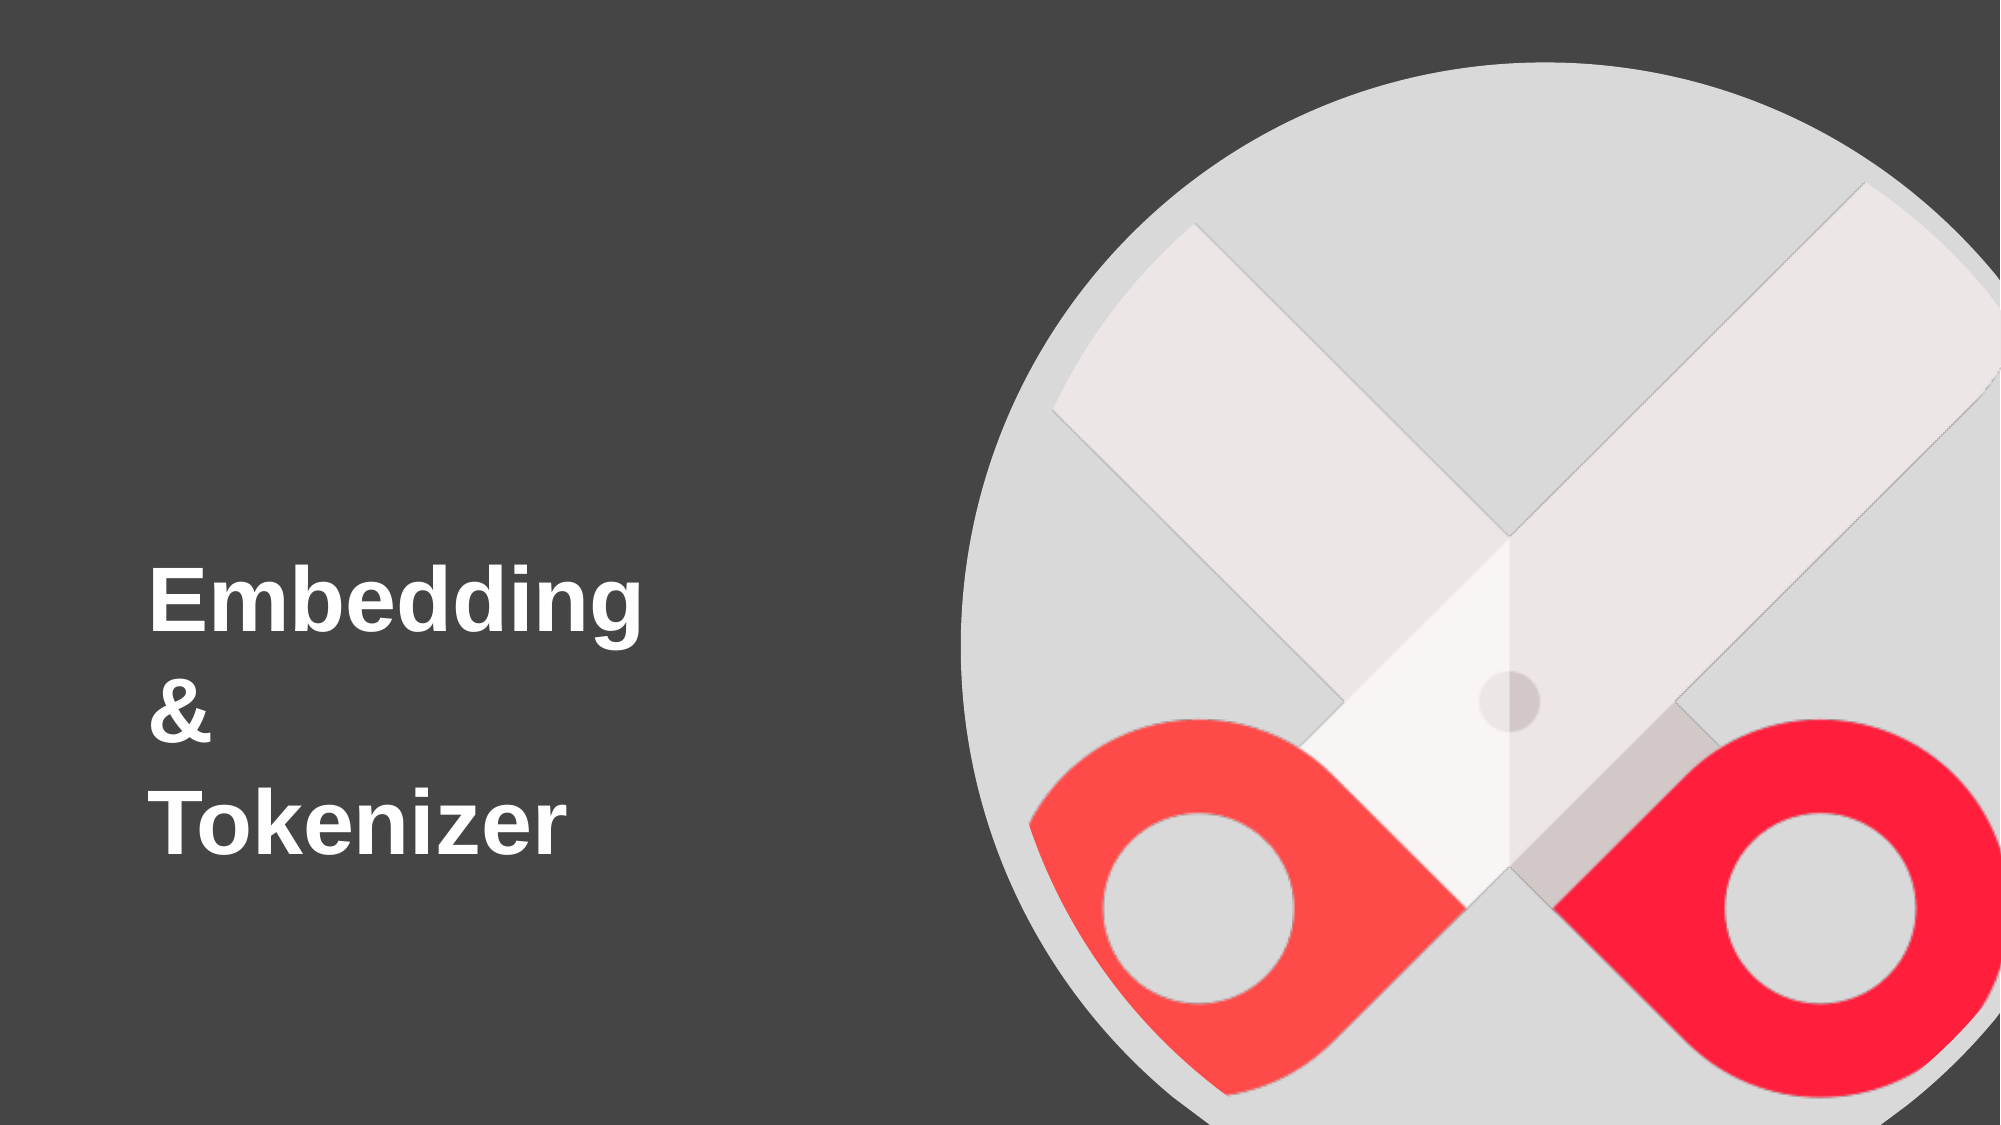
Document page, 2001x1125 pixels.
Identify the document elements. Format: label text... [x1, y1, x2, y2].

text_box [1366, 61, 1724, 89]
text_box [959, 435, 999, 858]
text_box Embedding & Tokenizer [131, 544, 875, 886]
picture [999, 89, 2001, 1125]
